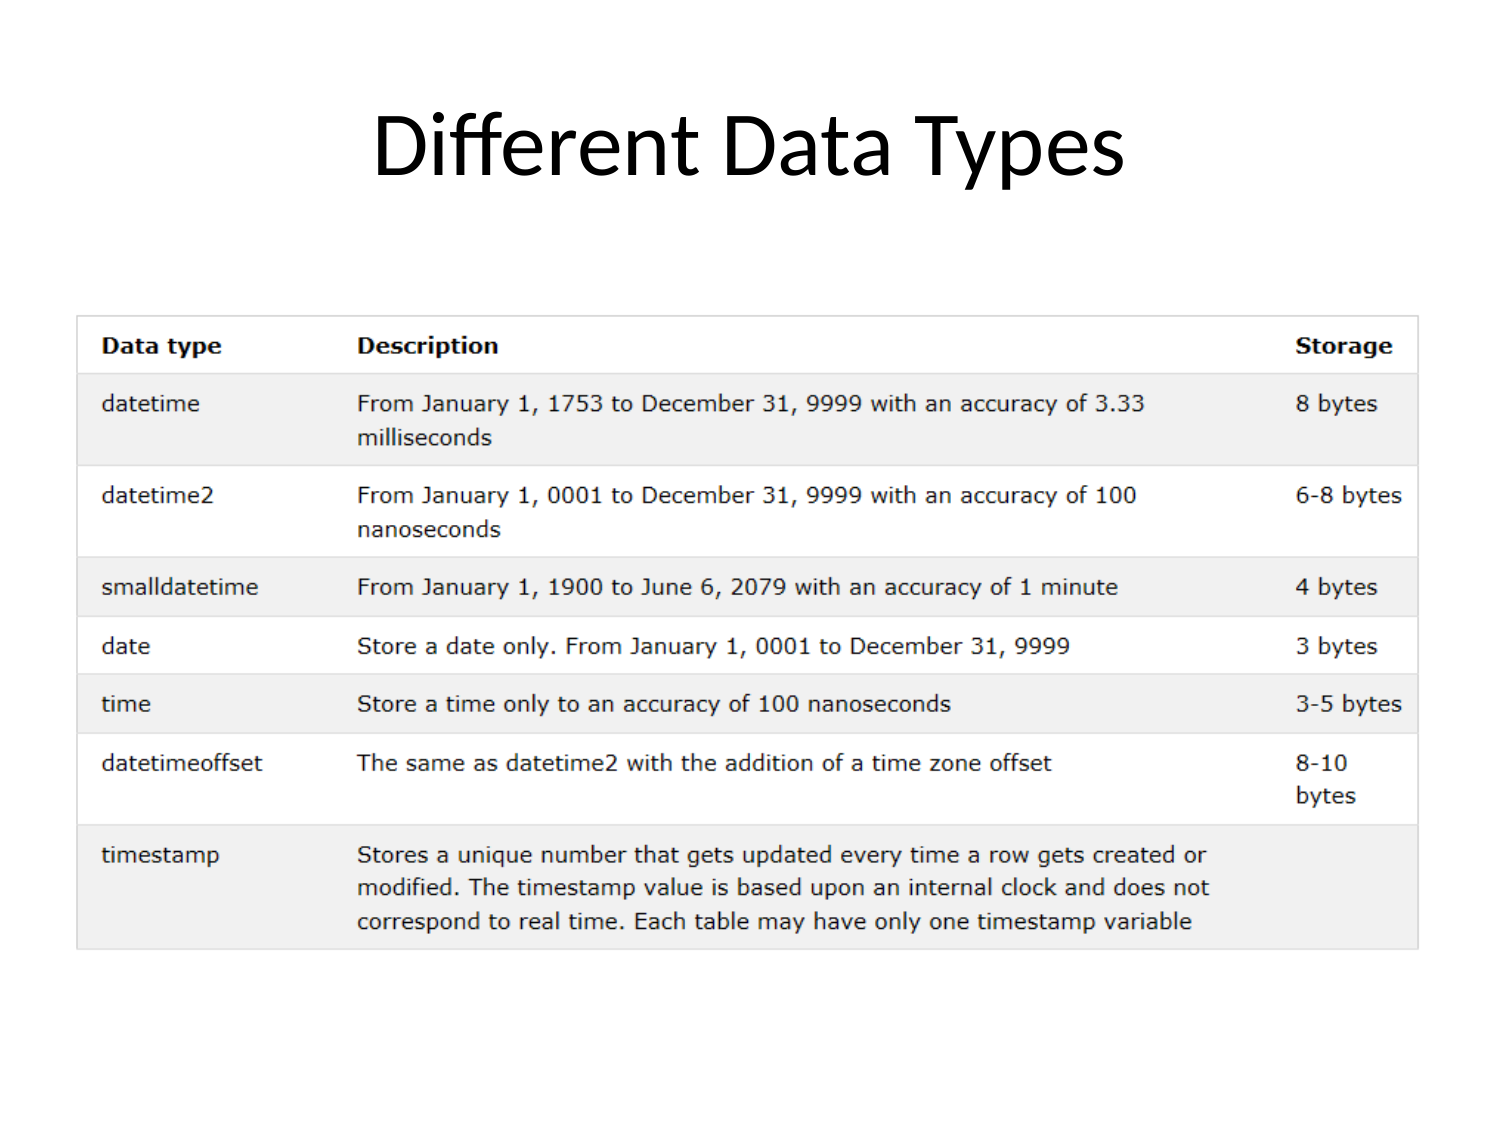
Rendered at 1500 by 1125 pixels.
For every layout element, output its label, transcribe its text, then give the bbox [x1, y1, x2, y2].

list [74, 308, 1426, 959]
title Different Data Types [75, 45, 1425, 233]
